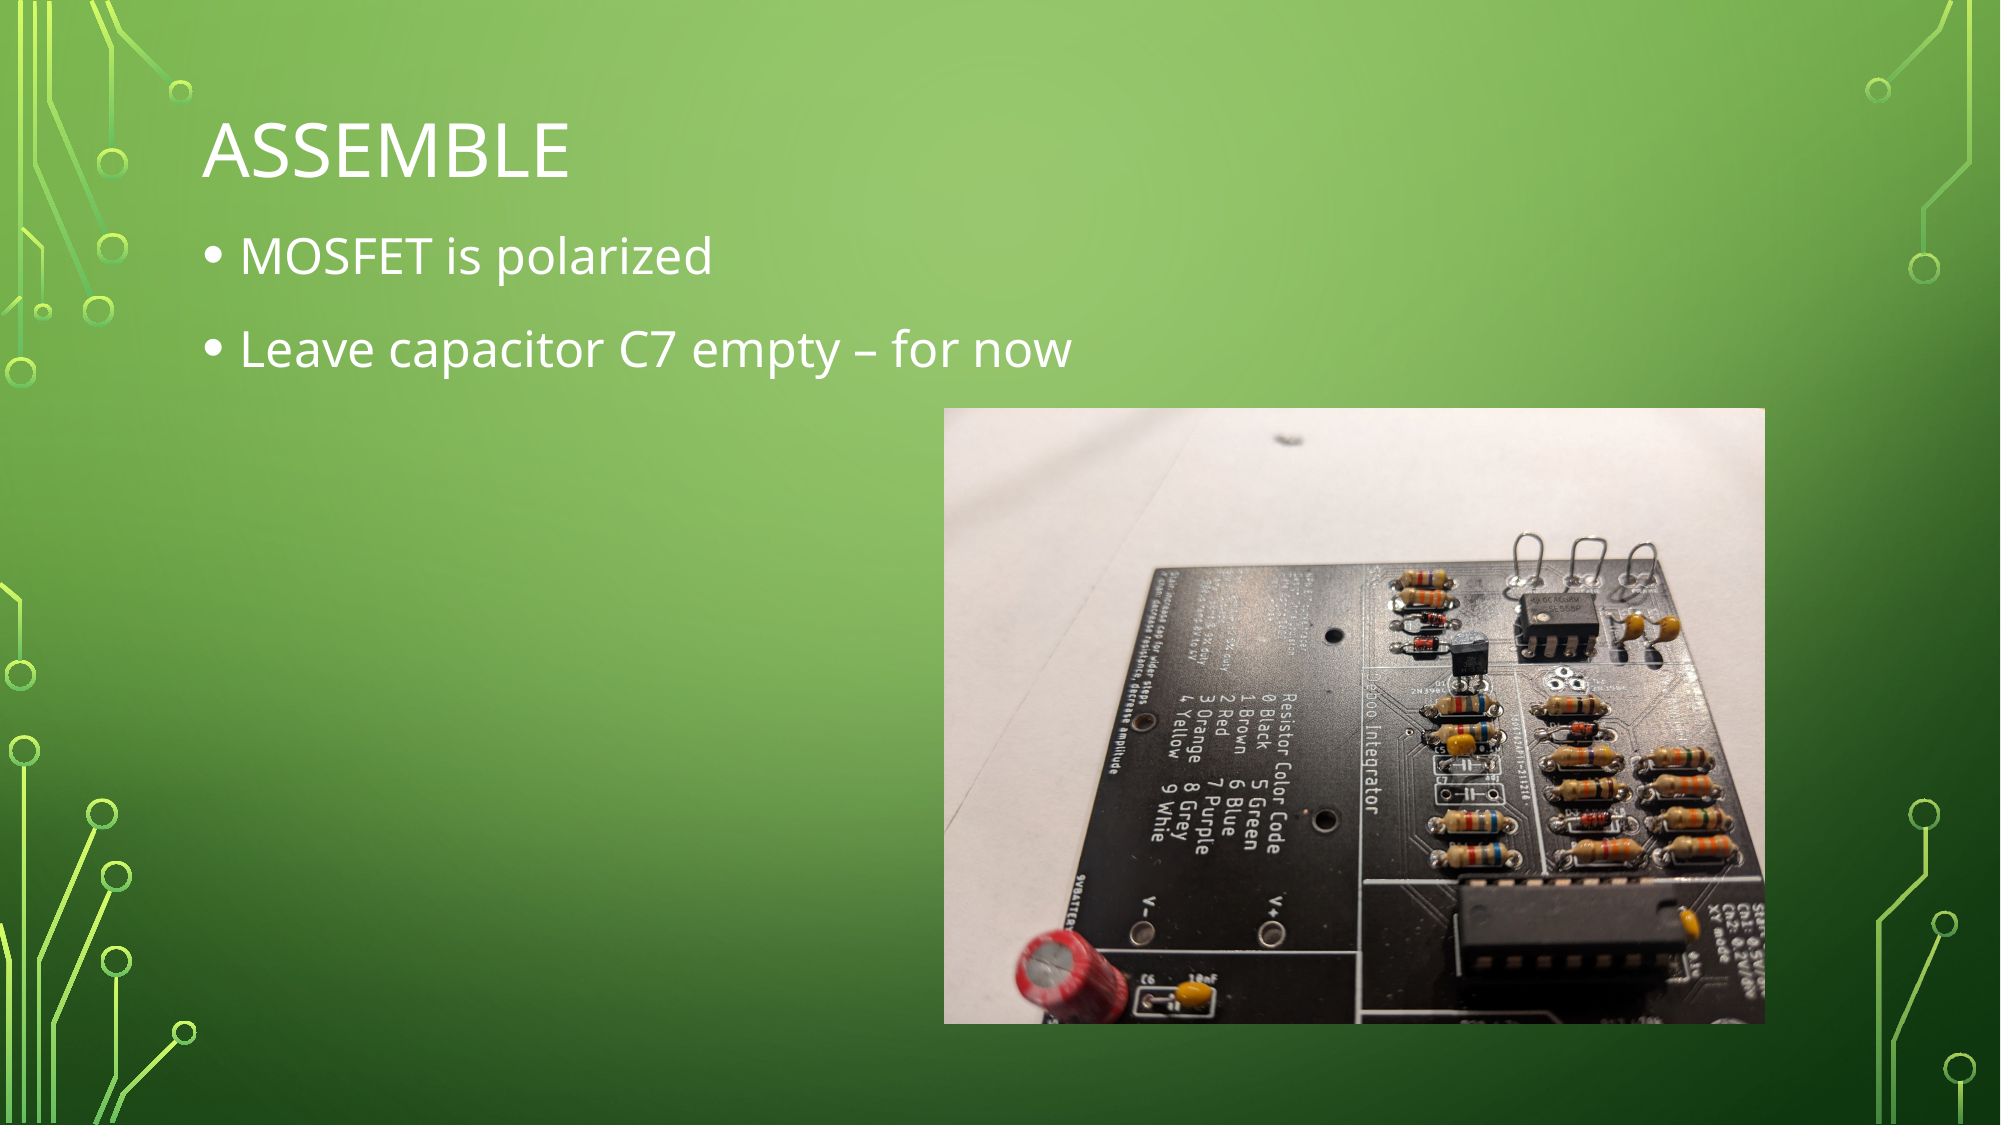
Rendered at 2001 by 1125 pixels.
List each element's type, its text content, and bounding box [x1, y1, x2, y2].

picture [943, 407, 1765, 1024]
list MOSFET is polarized Leave capacitor C7 empty – for now [187, 204, 1813, 950]
title Assemble [187, 101, 1813, 204]
